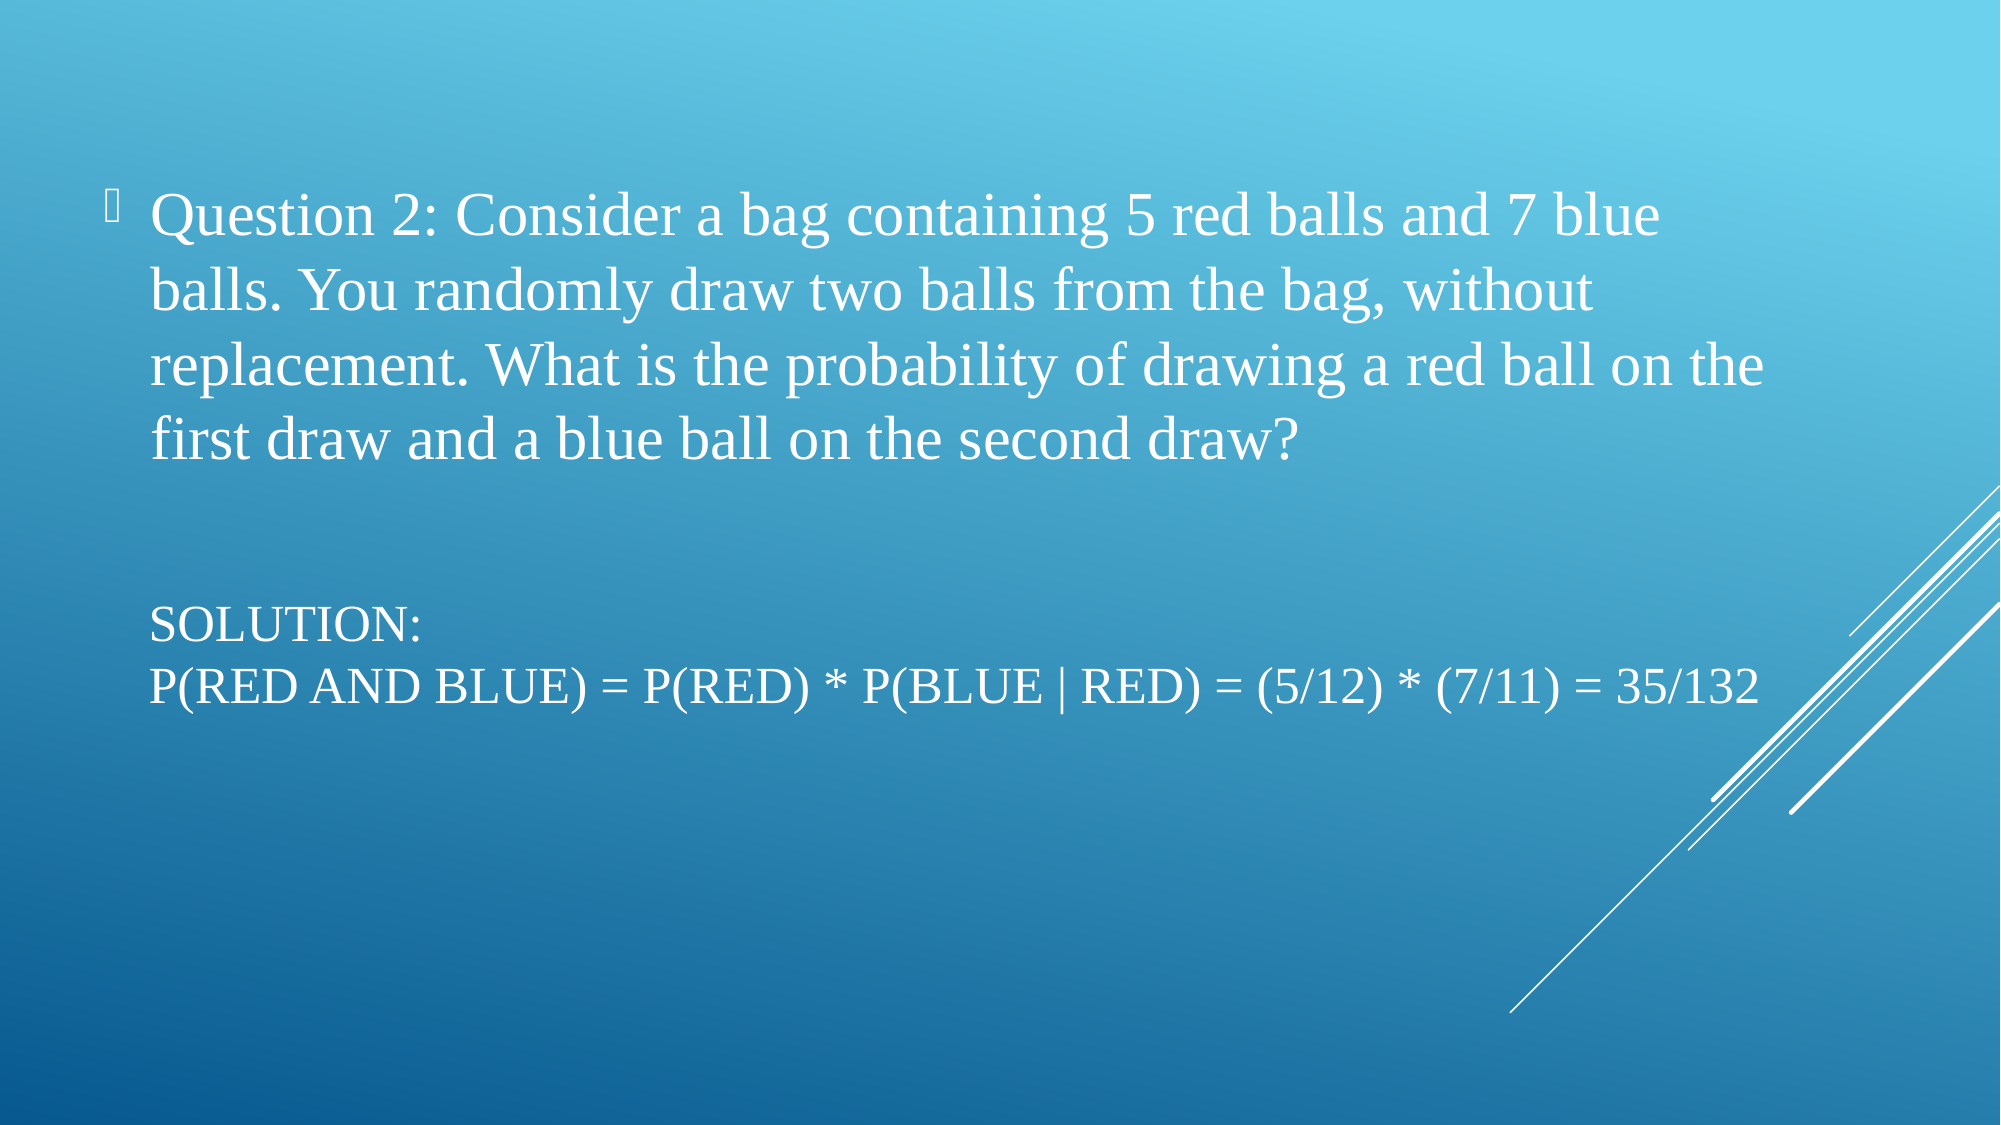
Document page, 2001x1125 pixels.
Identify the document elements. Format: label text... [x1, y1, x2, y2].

list Question 2: Consider a bag containing 5 red balls and 7 blue balls. You randomly draw two balls from the bag, without replacement. What is the probability of drawing a red ball on the first draw and a blue ball on the second draw? [88, 26, 1825, 620]
title Solution: P(Red and Blue) = P(Red) * P(Blue | Red) = (5/12) * (7/11) = 35/132 [133, 519, 1931, 784]
